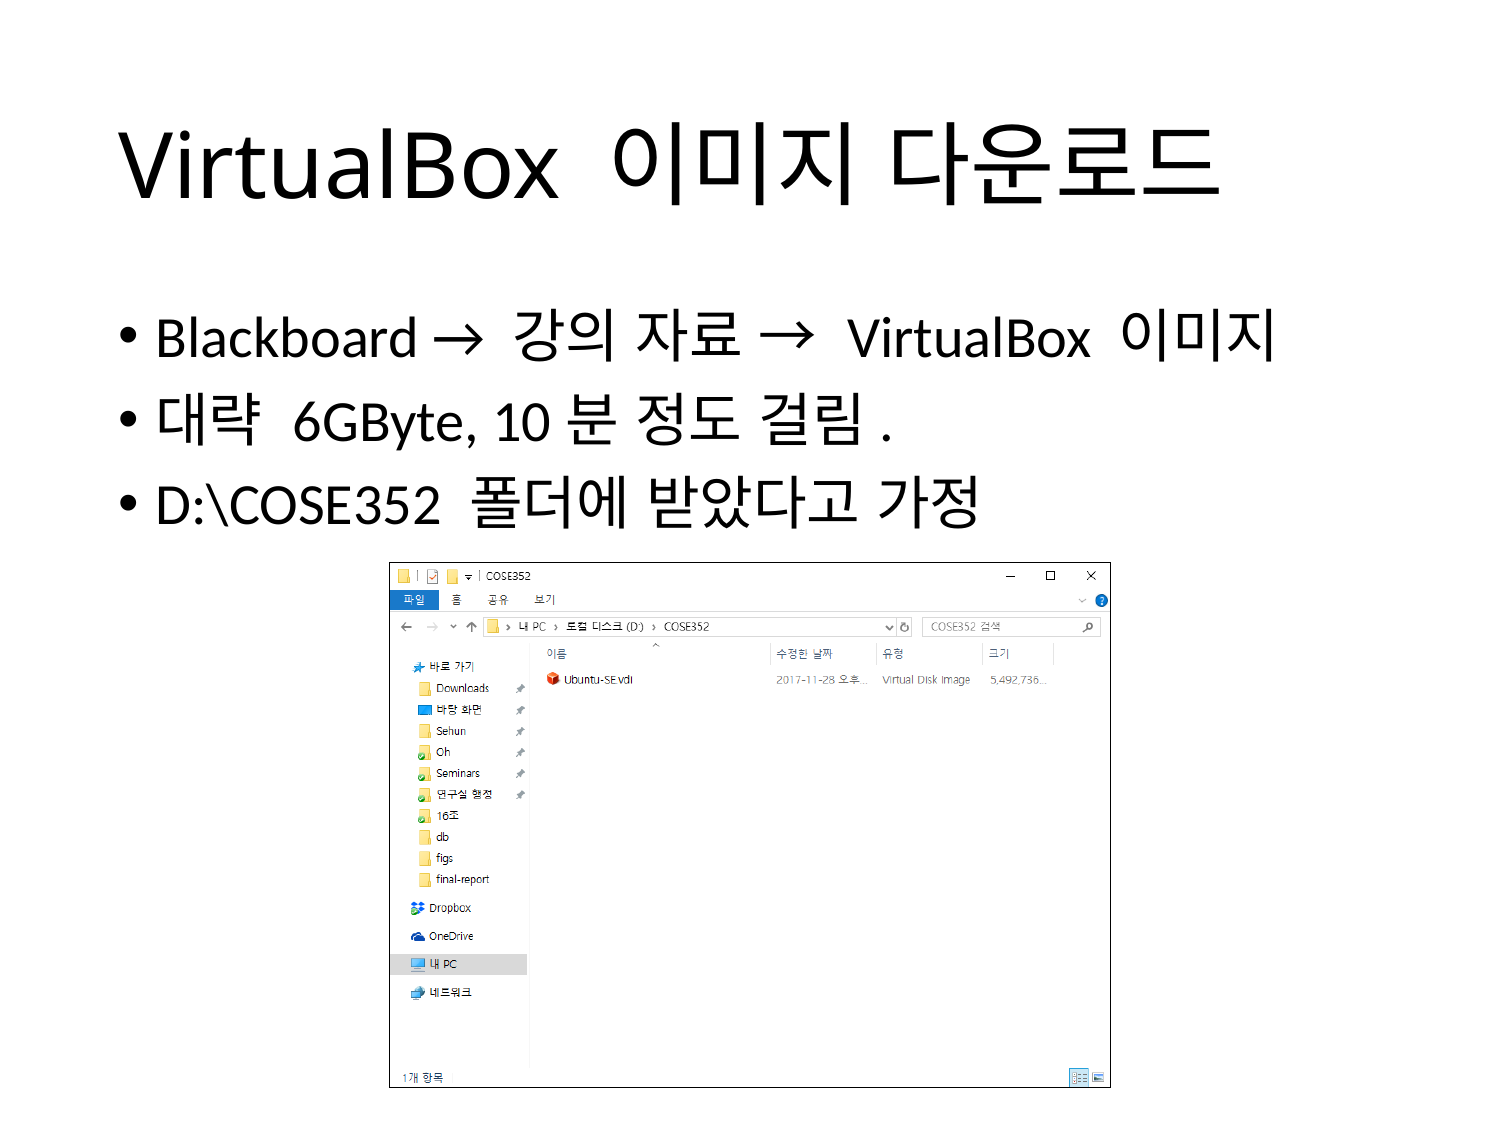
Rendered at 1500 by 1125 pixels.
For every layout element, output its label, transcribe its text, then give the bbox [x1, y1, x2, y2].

list Blackboard → 강의 자료 → VirtualBox 이미지 대략 6GByte, 10분 정도 걸림. D:\COSE352 폴더에 받았다고 가정 [103, 299, 1397, 1014]
picture [389, 562, 1111, 1088]
title VirtualBox 이미지 다운로드 [103, 59, 1397, 278]
